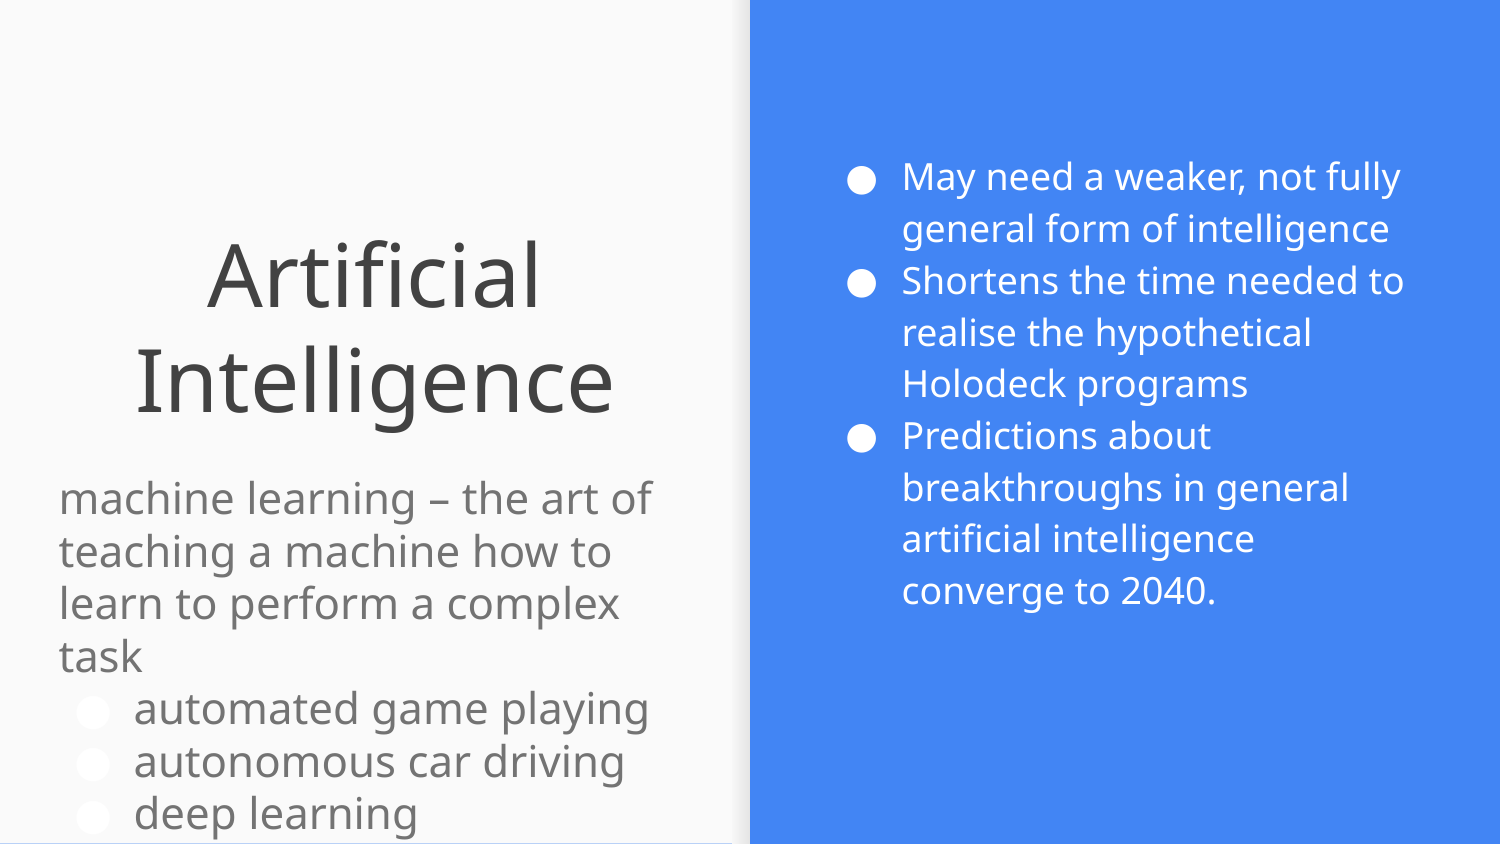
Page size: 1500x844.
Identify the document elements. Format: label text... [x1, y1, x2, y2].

subtitle machine learning – the art of teaching a machine how to learn to perform a complex task automated game playing autonomous car driving deep learning [43, 455, 708, 659]
title Artificial Intelligence [43, 202, 708, 446]
list May need a weaker, not fully general form of intelligence Shortens the time needed to realise the hypothetical Holodeck programs Predictions about breakthroughs in general artificial intelligence converge to 2040. [811, 118, 1442, 725]
